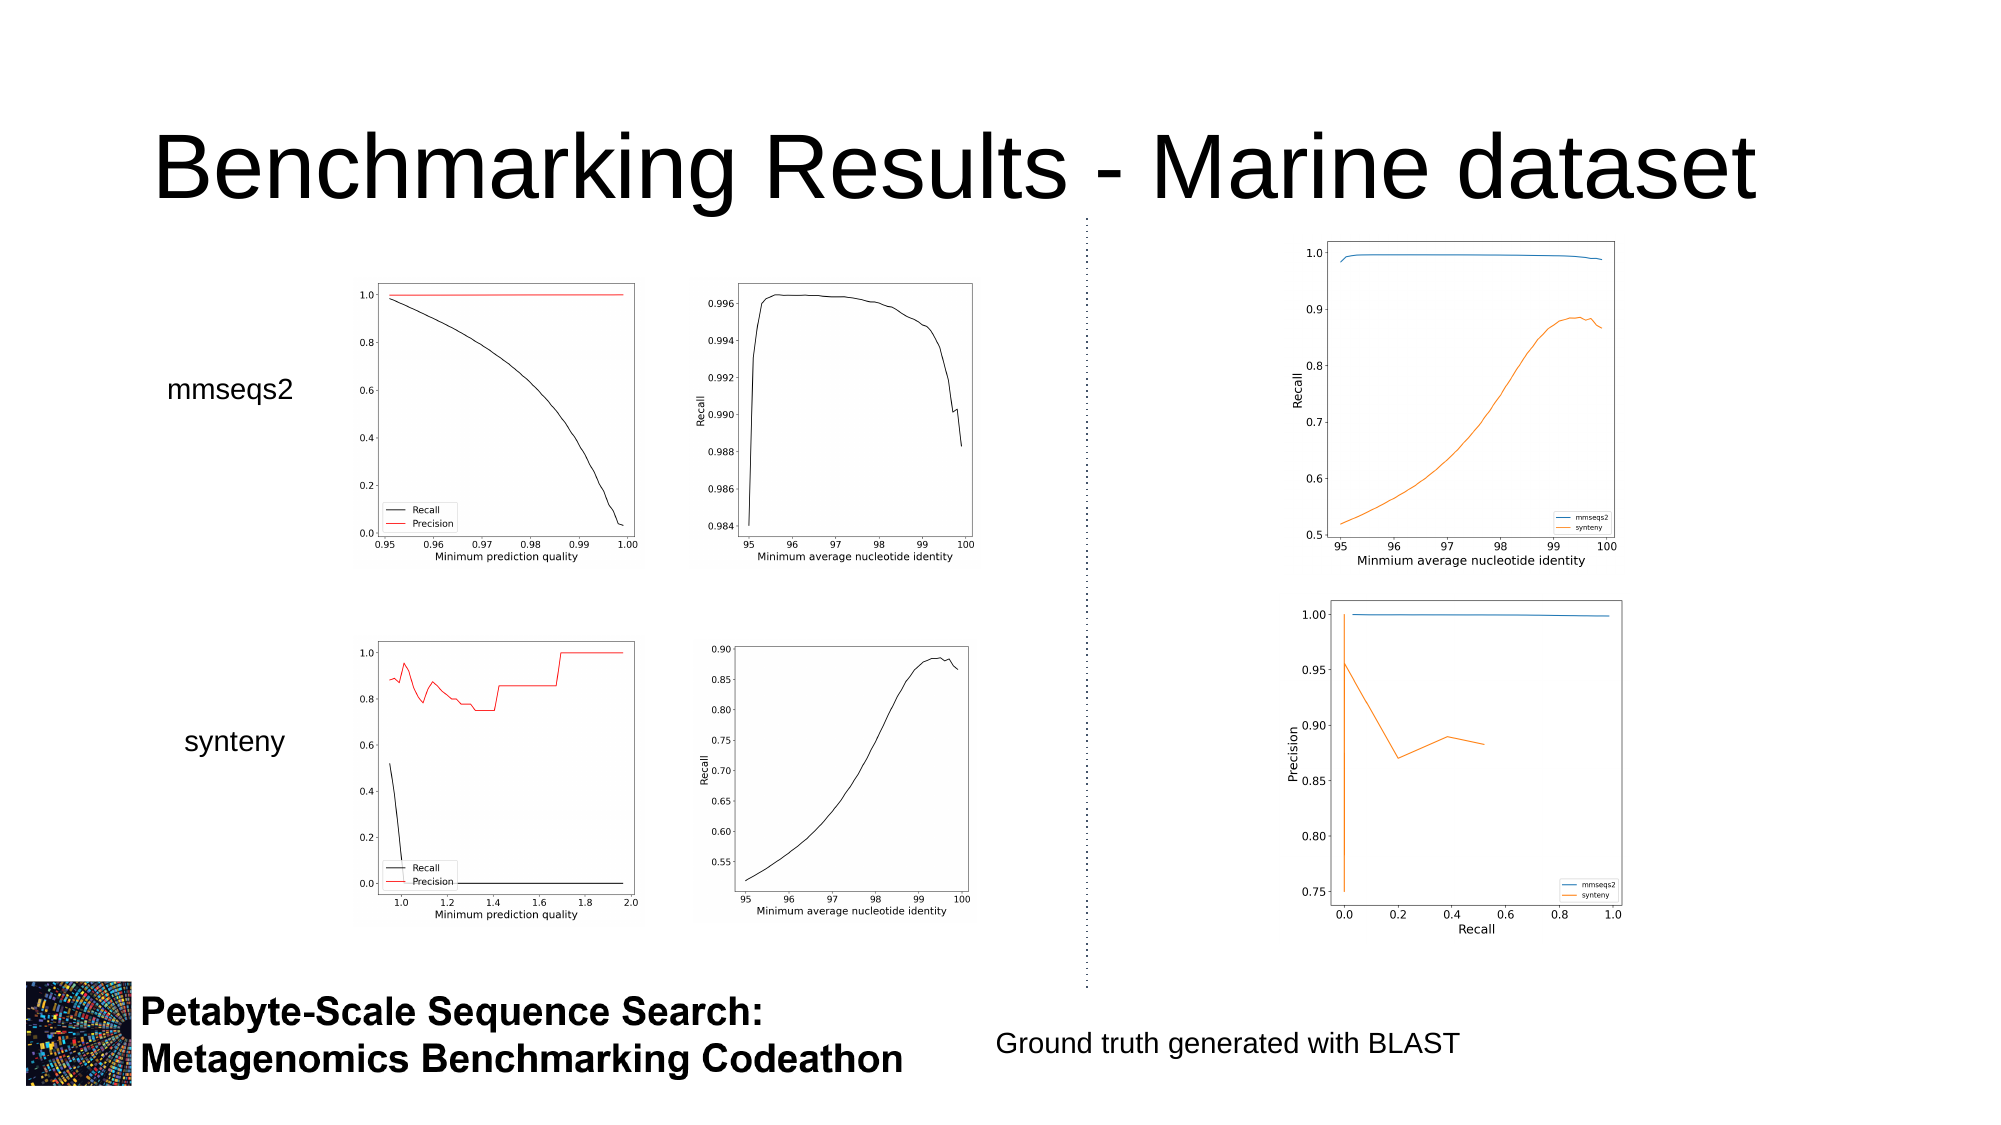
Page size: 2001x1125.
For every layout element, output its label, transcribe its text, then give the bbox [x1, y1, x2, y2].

title Benchmarking Results - Marine dataset [137, 59, 1863, 278]
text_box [151, 277, 645, 569]
picture [689, 277, 981, 569]
picture [1279, 593, 1630, 944]
text_box synteny [169, 706, 348, 772]
picture [26, 974, 927, 1104]
picture [1284, 233, 1626, 575]
picture [353, 635, 645, 927]
text_box Ground truth generated with BLAST [980, 1009, 1481, 1075]
picture [692, 638, 977, 924]
